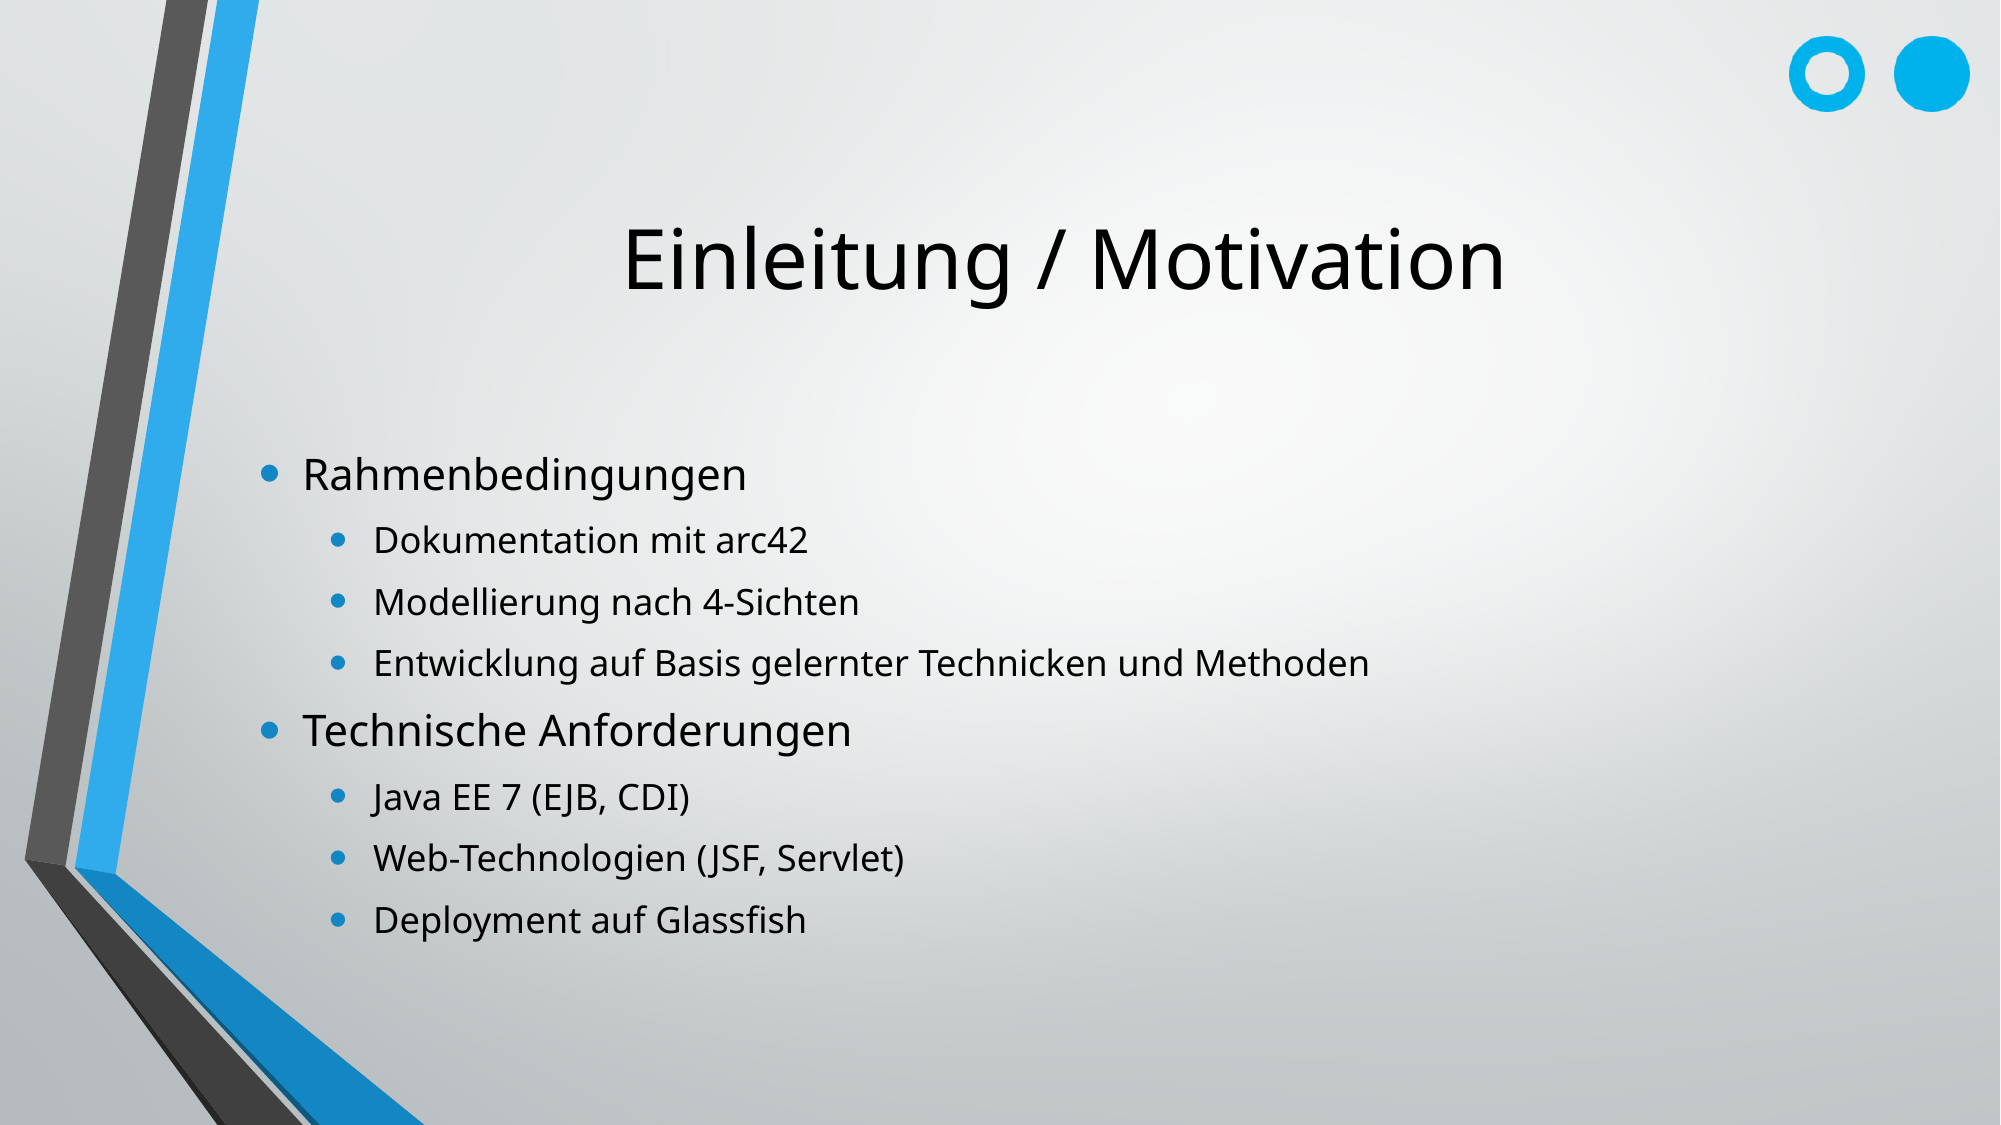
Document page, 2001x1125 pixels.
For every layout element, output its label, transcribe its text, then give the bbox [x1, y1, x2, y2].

list Rahmenbedingungen Dokumentation mit arc42 Modellierung nach 4-Sichten Entwicklung auf Basis gelernter Technicken und Methoden Technische Anforderungen Java EE 7 (EJB, CDI) Web-Technologien (JSF, Servlet) Deployment auf Glassfish [243, 437, 1887, 950]
picture [1806, 53, 1848, 94]
picture [1784, 29, 1974, 119]
title Einleitung / Motivation [243, 112, 1887, 400]
